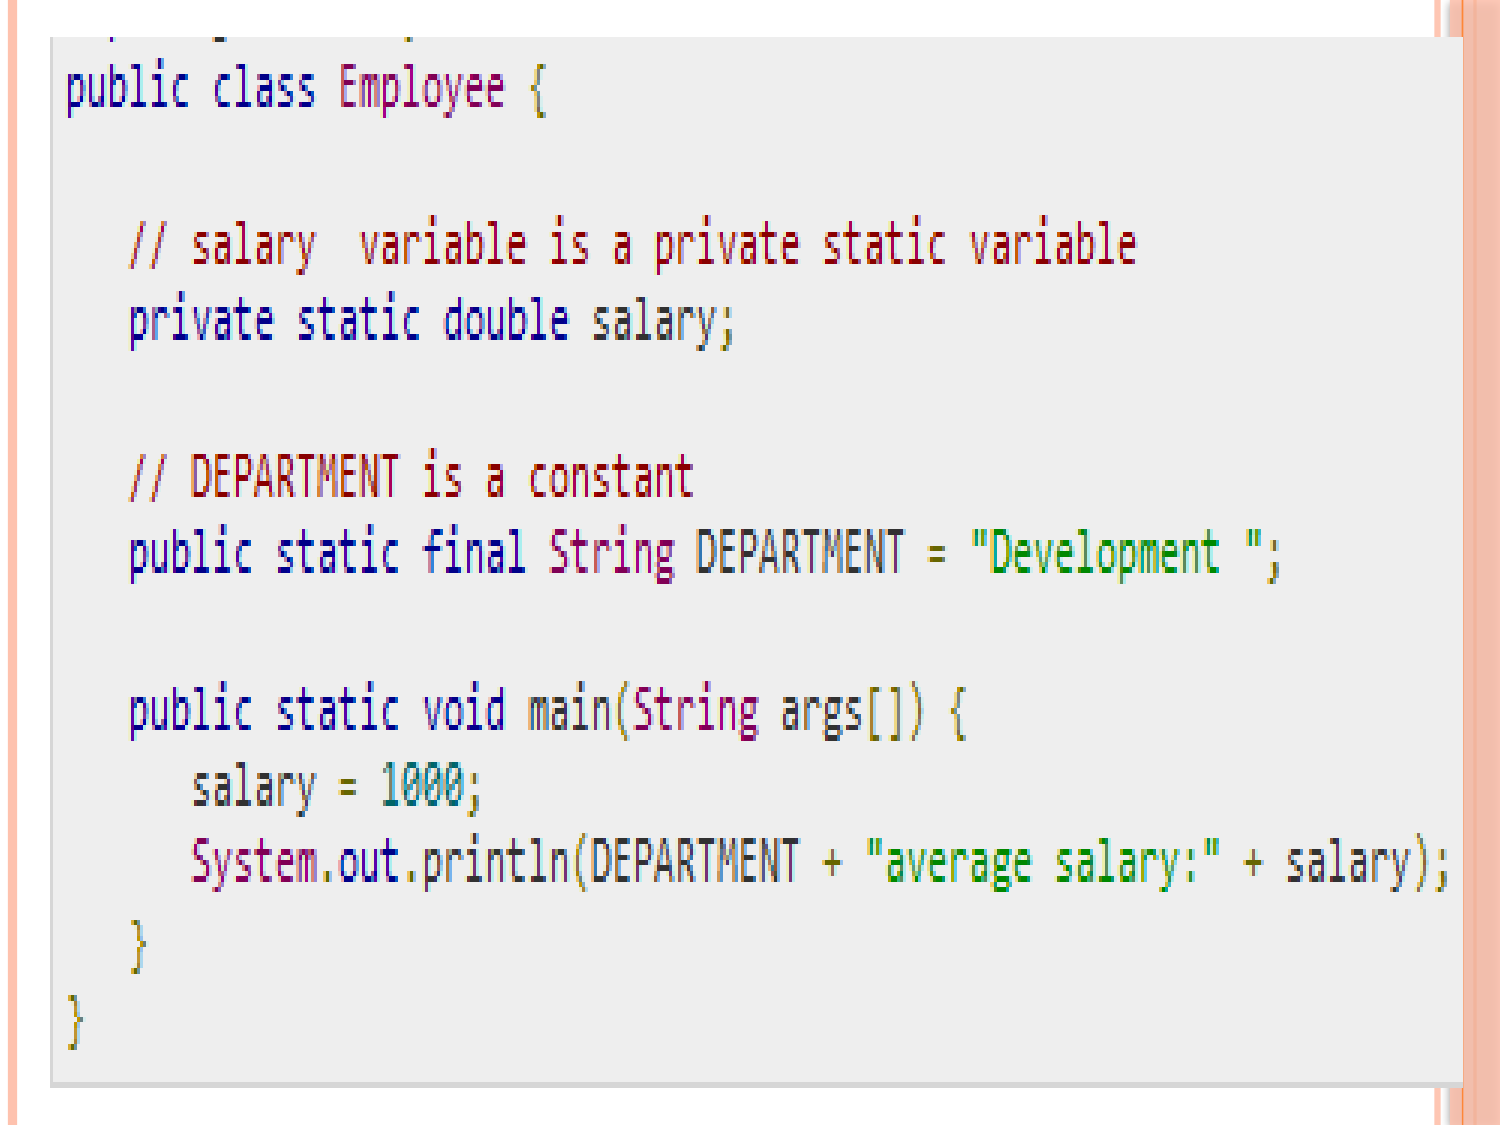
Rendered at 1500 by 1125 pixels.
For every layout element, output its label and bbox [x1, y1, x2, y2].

picture [49, 36, 1463, 1088]
